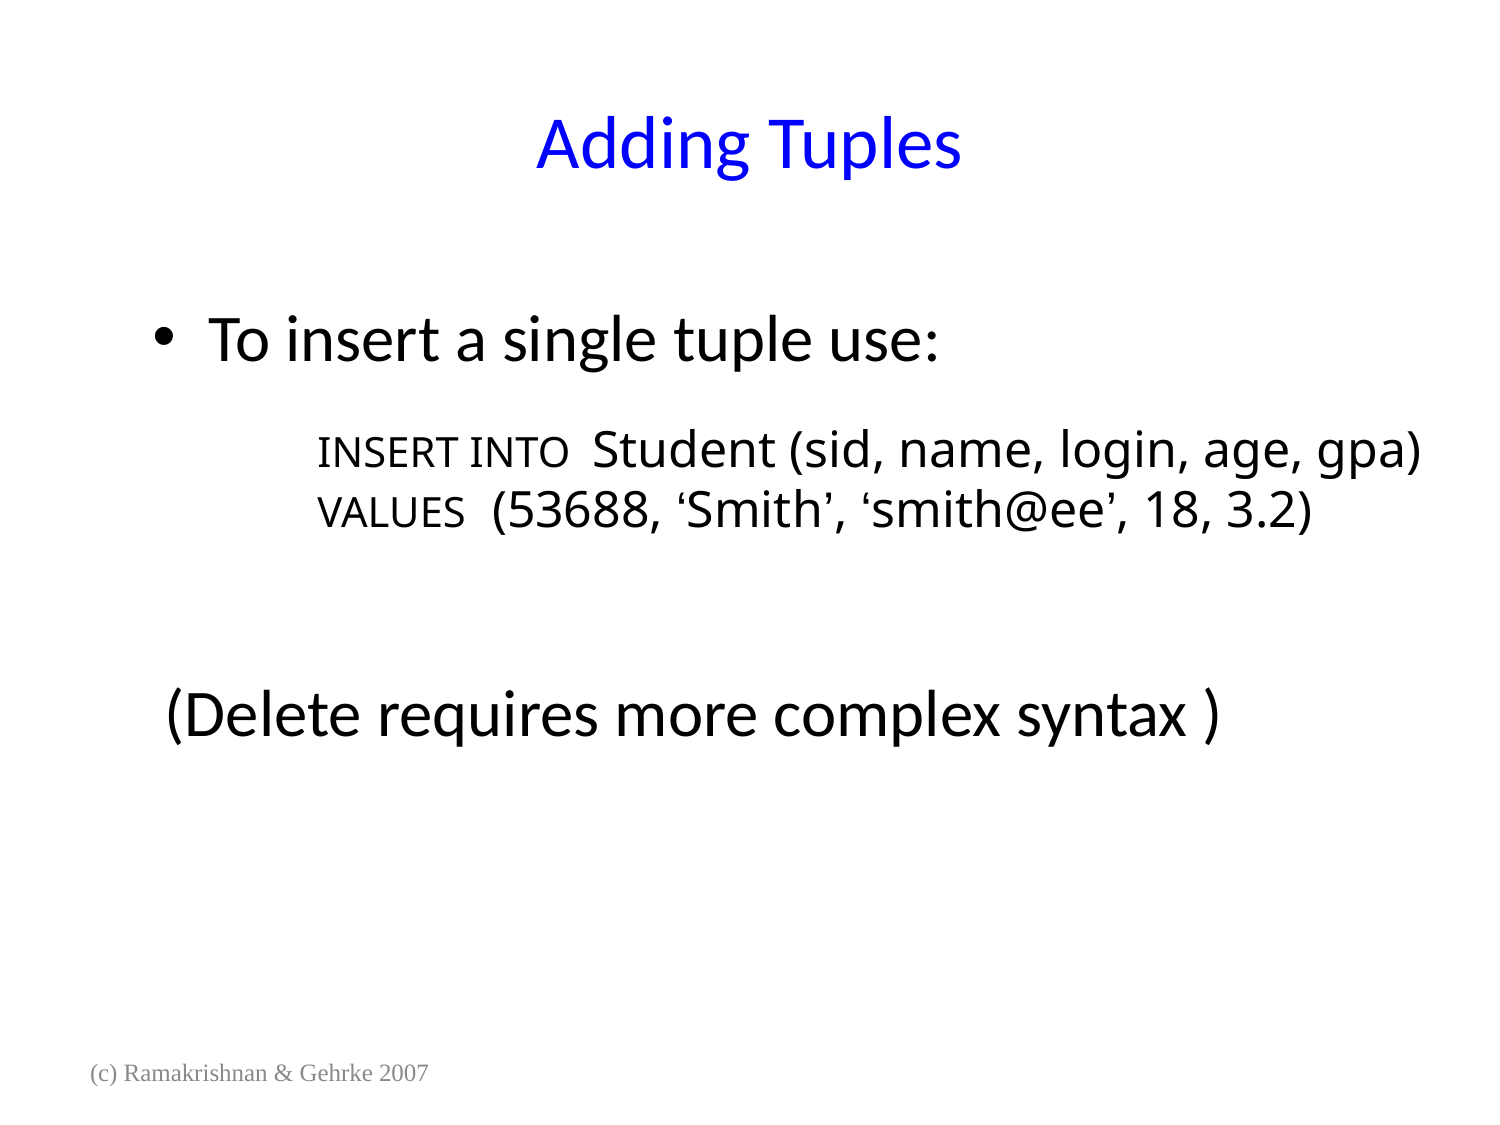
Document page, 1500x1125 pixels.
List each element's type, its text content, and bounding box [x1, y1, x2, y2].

text_box INSERT INTO Student (sid, name, login, age, gpa) VALUES (53688, ‘Smith’, ‘smith@ee’, 18, 3.2) [302, 410, 1437, 545]
slide_number (c) Ramakrishnan & Gehrke 2007 [75, 1042, 475, 1100]
list To insert a single tuple use: [137, 287, 1413, 388]
text_box (Delete requires more complex syntax ) [149, 662, 1425, 763]
title Adding Tuples [75, 45, 1425, 233]
